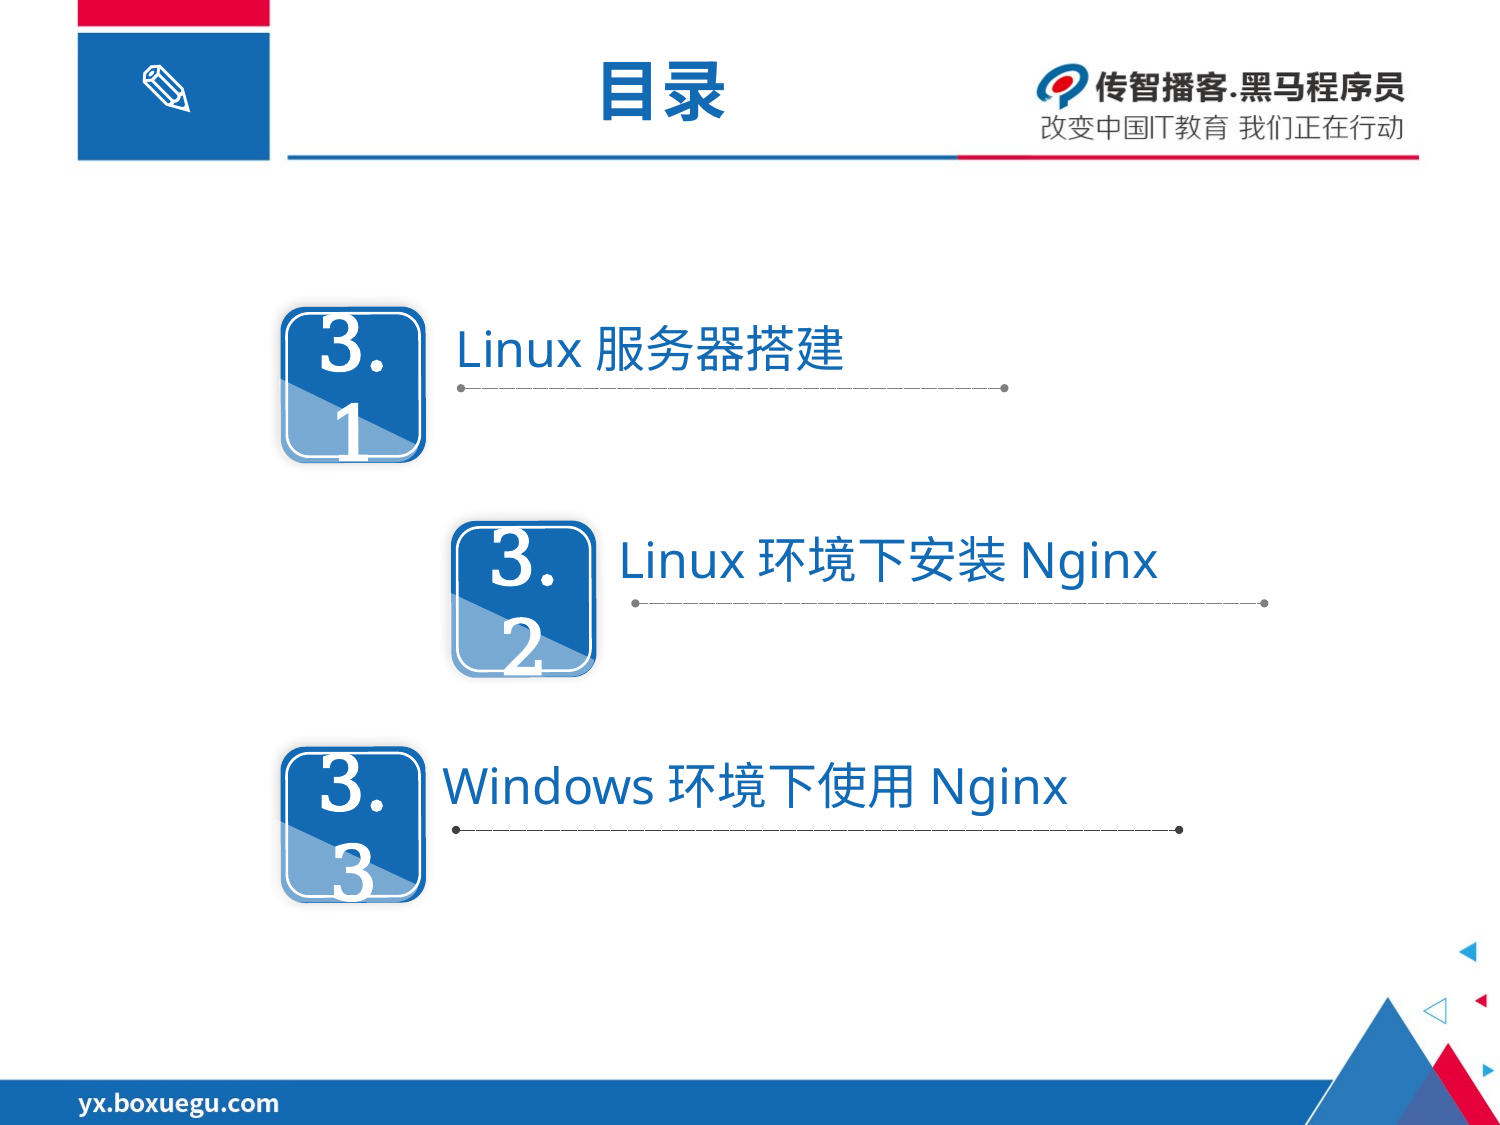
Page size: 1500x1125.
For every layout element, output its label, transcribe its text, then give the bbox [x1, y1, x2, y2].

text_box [450, 520, 597, 678]
text_box Windows环境下使用Nginx [429, 747, 1084, 823]
title 目录 [285, 25, 1039, 153]
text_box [280, 306, 1005, 464]
text_box Linux环境下安装Nginx [603, 520, 1174, 596]
picture [0, 0, 1500, 1125]
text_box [280, 746, 426, 904]
